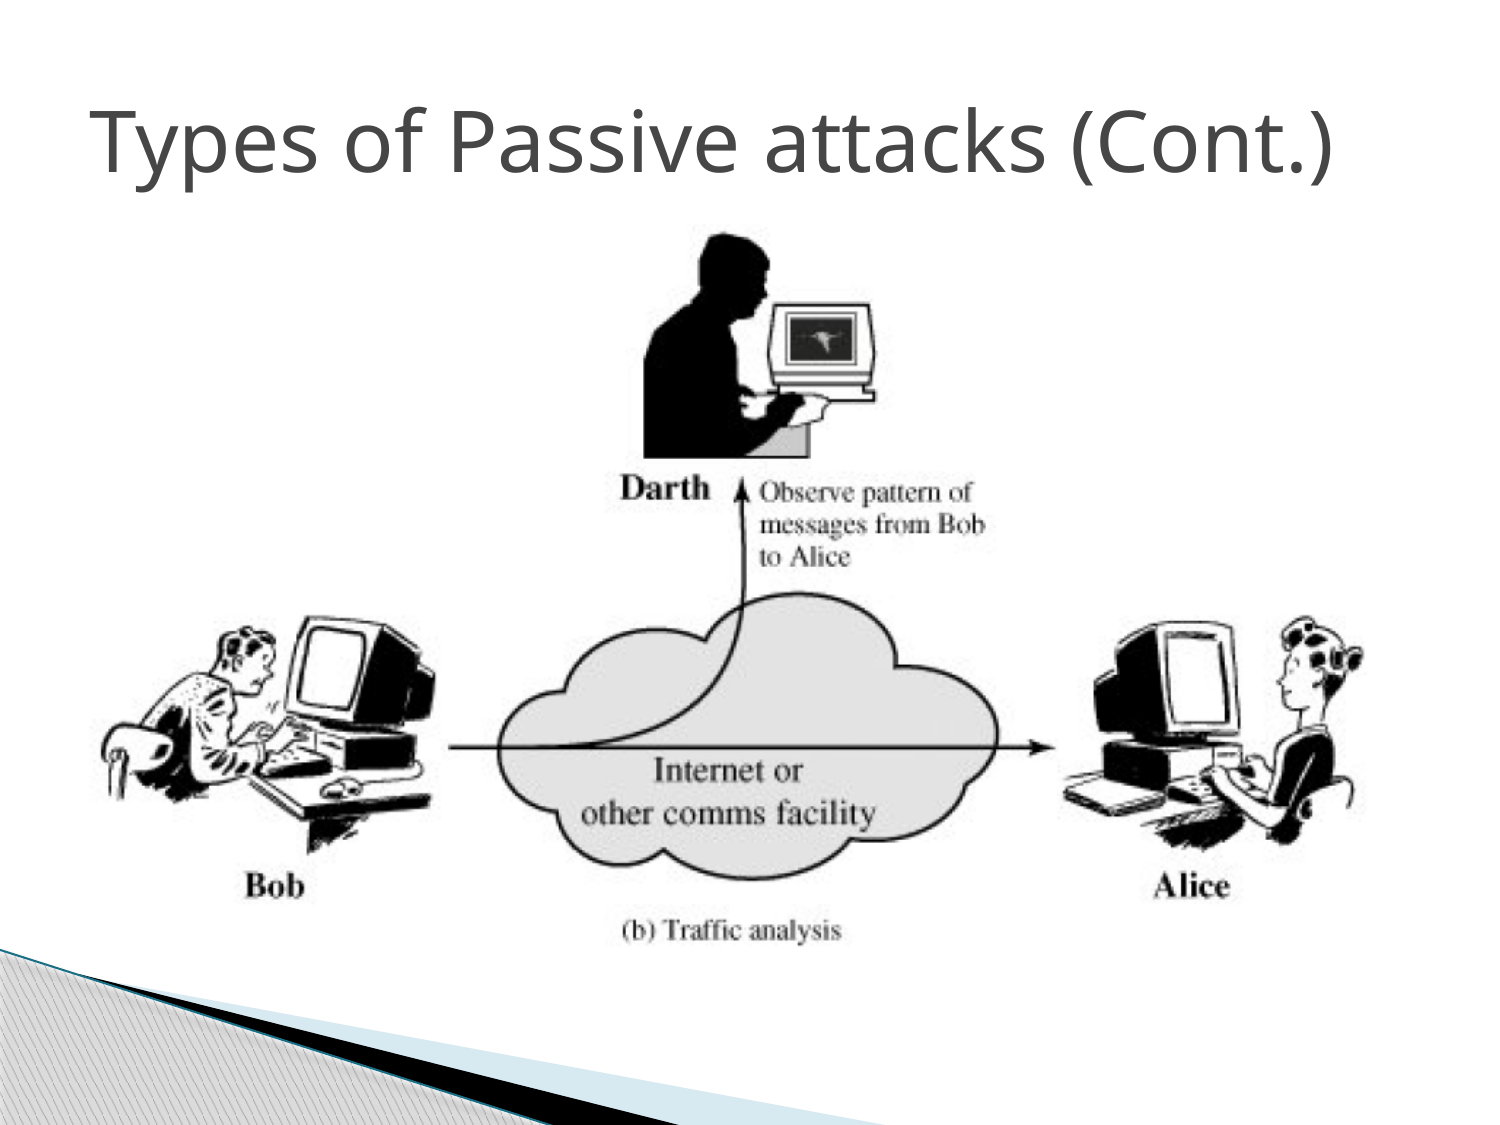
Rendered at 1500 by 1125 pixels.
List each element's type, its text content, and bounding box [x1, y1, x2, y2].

title Types of Passive attacks (Cont.) [75, 45, 1425, 233]
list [62, 224, 1413, 967]
